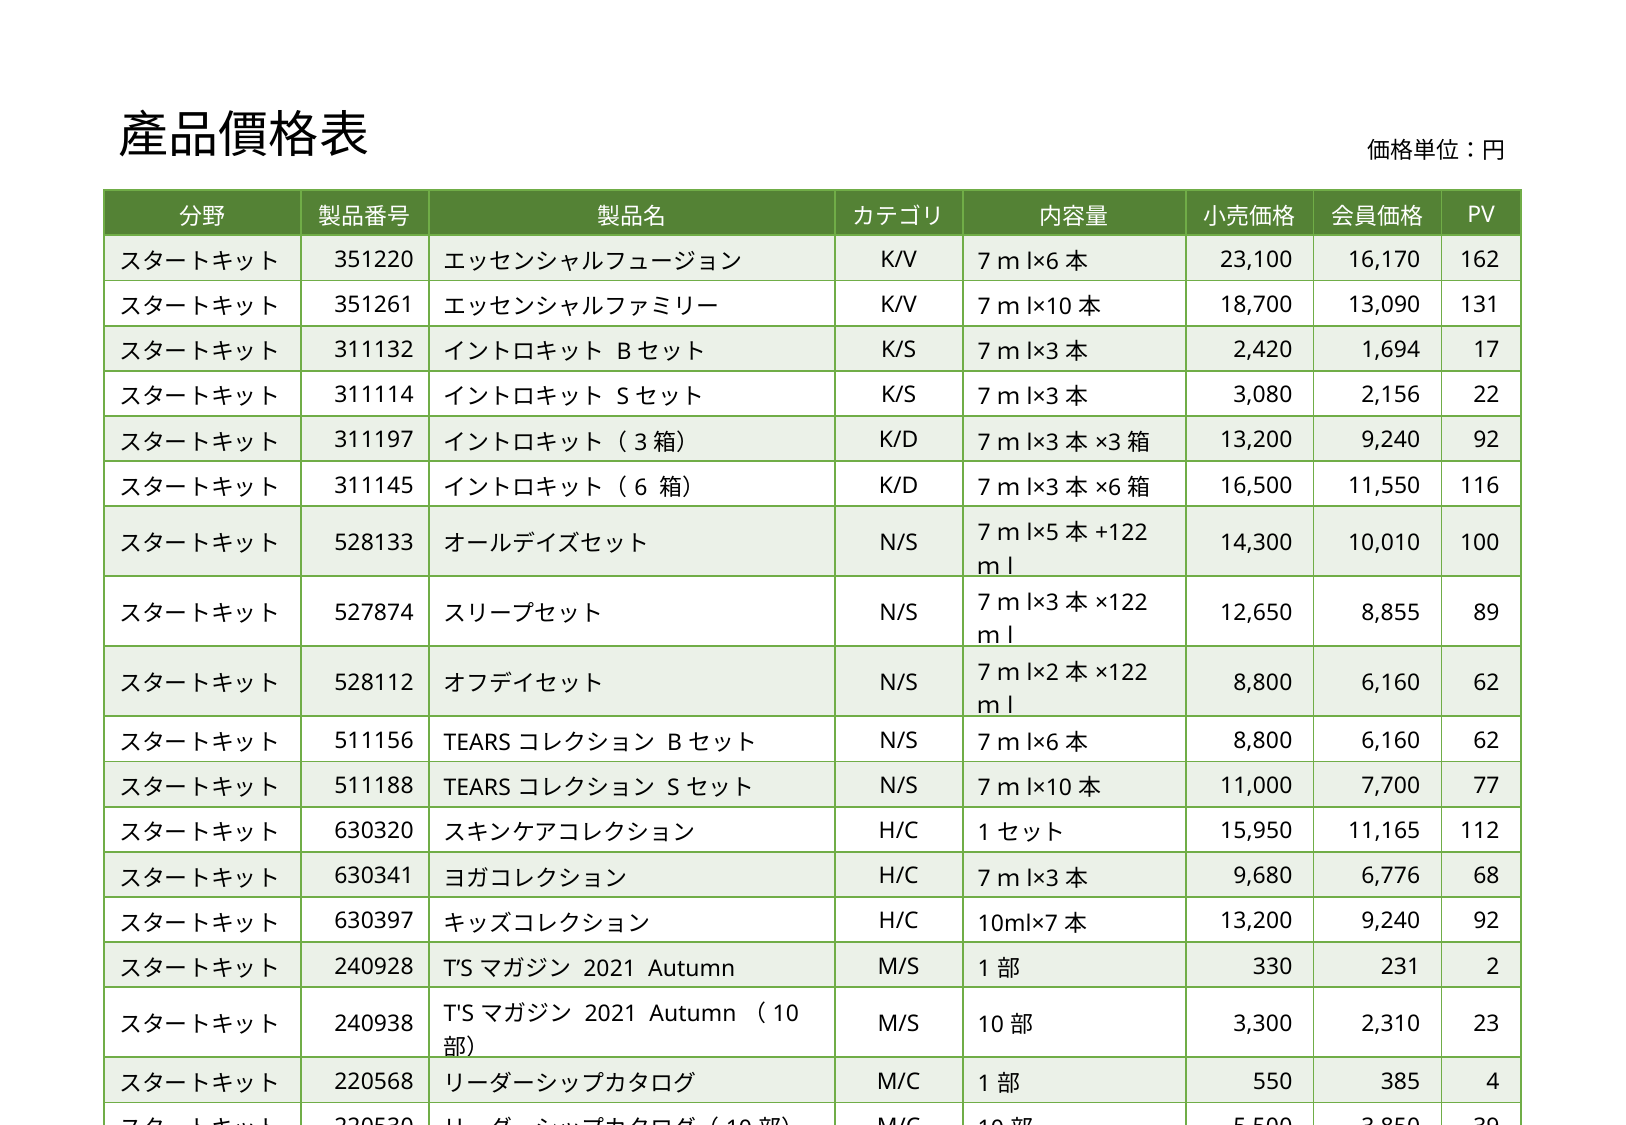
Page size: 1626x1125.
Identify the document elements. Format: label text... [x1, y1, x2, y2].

table_cell スタートキット [105, 988, 300, 1056]
table_cell スタートキット [105, 281, 300, 325]
table_cell T’Sマガジン 2021 Autumn [430, 943, 834, 986]
table_cell 9,240 [1314, 417, 1441, 460]
table_cell 511156 [302, 717, 428, 761]
text_box 価格単位：円 [1272, 128, 1521, 171]
table_cell スタートキット [105, 717, 300, 761]
table_cell 68 [1442, 853, 1520, 896]
table_cell 8,800 [1187, 717, 1313, 761]
table_cell K/S [836, 372, 962, 415]
table_cell 62 [1442, 647, 1520, 715]
table_cell 220530 [302, 1103, 428, 1125]
table_cell 1セット [964, 808, 1185, 851]
table_cell イントロキット Sセット [430, 372, 834, 415]
table_cell 39 [1442, 1103, 1520, 1125]
table_cell エッセンシャルファミリー [430, 281, 834, 325]
table_cell 11,165 [1314, 808, 1441, 851]
table_cell 2,310 [1314, 988, 1441, 1056]
table_cell 630397 [302, 898, 428, 941]
table_cell リーダーシップカタログ [430, 1058, 834, 1102]
table_cell M/C [836, 1058, 962, 1102]
table_cell 22 [1442, 372, 1520, 415]
table_cell 311197 [302, 417, 428, 460]
table_cell 7ｍl×3本 [964, 853, 1185, 896]
table_cell M/S [836, 988, 962, 1056]
table_cell イントロキット（3箱） [430, 417, 834, 460]
table_cell K/V [836, 281, 962, 325]
table_cell N/S [836, 647, 962, 715]
table_cell M/C [836, 1103, 962, 1125]
table_cell K/V [836, 236, 962, 280]
table_cell 13,090 [1314, 281, 1441, 325]
table_cell 11,550 [1314, 462, 1441, 505]
table_cell 7ｍl×3本×122ｍl [964, 577, 1185, 645]
table_cell 511188 [302, 762, 428, 806]
table_cell 15,950 [1187, 808, 1313, 851]
table_cell スタートキット [105, 417, 300, 460]
table_cell H/C [836, 853, 962, 896]
table_cell 7ｍl×3本×3箱 [964, 417, 1185, 460]
table_cell 7,700 [1314, 762, 1441, 806]
table_cell 116 [1442, 462, 1520, 505]
table_cell 311132 [302, 327, 428, 370]
table_cell 3,850 [1314, 1103, 1441, 1125]
table_cell 14,300 [1187, 507, 1313, 575]
table_cell イントロキット（6 箱） [430, 462, 834, 505]
table_cell 10部 [964, 1103, 1185, 1125]
table_cell スタートキット [105, 577, 300, 645]
table_cell ヨガコレクション [430, 853, 834, 896]
table_cell 2 [1442, 943, 1520, 986]
table_cell 7ｍl×10本 [964, 762, 1185, 806]
table_cell オフデイセット [430, 647, 834, 715]
table_cell エッセンシャルフュージョン [430, 236, 834, 280]
table_cell 7ｍl×6本 [964, 236, 1185, 280]
table_cell 330 [1187, 943, 1313, 986]
table_cell スリープセット [430, 577, 834, 645]
table_cell 2,420 [1187, 327, 1313, 370]
table_cell N/S [836, 717, 962, 761]
table_header 製品番号 [302, 191, 428, 234]
table_cell 62 [1442, 717, 1520, 761]
table_cell 3,080 [1187, 372, 1313, 415]
table_cell イントロキット Bセット [430, 327, 834, 370]
table_cell スタートキット [105, 943, 300, 986]
table_cell スキンケアコレクション [430, 808, 834, 851]
table_cell 311145 [302, 462, 428, 505]
table_cell 3,300 [1187, 988, 1313, 1056]
table_cell 550 [1187, 1058, 1313, 1102]
table_cell 6,160 [1314, 717, 1441, 761]
table_cell 528112 [302, 647, 428, 715]
table_cell M/S [836, 943, 962, 986]
table_cell キッズコレクション [430, 898, 834, 941]
table_cell T'Sマガジン 2021 Autumn（10 部） [430, 988, 834, 1056]
table_cell 17 [1442, 327, 1520, 370]
table_cell N/S [836, 762, 962, 806]
table_header PV [1442, 191, 1520, 234]
table_cell 4 [1442, 1058, 1520, 1102]
table_cell 351220 [302, 236, 428, 280]
table_cell 11,000 [1187, 762, 1313, 806]
table_cell 311114 [302, 372, 428, 415]
table_cell 9,240 [1314, 898, 1441, 941]
table_cell 7ｍl×2本×122ｍl [964, 647, 1185, 715]
table_cell K/D [836, 417, 962, 460]
table_cell 240938 [302, 988, 428, 1056]
table_cell スタートキット [105, 507, 300, 575]
table_cell 6,776 [1314, 853, 1441, 896]
table_header カテゴリ [836, 191, 962, 234]
table_cell 7ｍl×3本×6箱 [964, 462, 1185, 505]
table_cell 7ｍl×10本 [964, 281, 1185, 325]
table_cell TEARSコレクション Sセット [430, 762, 834, 806]
table_cell 1,694 [1314, 327, 1441, 370]
table_cell 7ｍl×3本 [964, 372, 1185, 415]
table_cell N/S [836, 507, 962, 575]
table_cell 18,700 [1187, 281, 1313, 325]
table_cell 13,200 [1187, 898, 1313, 941]
table_cell 8,855 [1314, 577, 1441, 645]
table_cell 10,010 [1314, 507, 1441, 575]
table_cell スタートキット [105, 372, 300, 415]
table_cell 23 [1442, 988, 1520, 1056]
table_cell 527874 [302, 577, 428, 645]
table_cell 100 [1442, 507, 1520, 575]
text_box 產品價格表 [104, 95, 560, 171]
table_cell K/D [836, 462, 962, 505]
table_cell 10ml×7本 [964, 898, 1185, 941]
table_header 製品名 [430, 191, 834, 234]
table_cell K/S [836, 327, 962, 370]
table_cell N/S [836, 577, 962, 645]
table_cell 16,500 [1187, 462, 1313, 505]
table_cell 2,156 [1314, 372, 1441, 415]
table_cell スタートキット [105, 762, 300, 806]
table_header 小売価格 [1187, 191, 1313, 234]
table_cell 630341 [302, 853, 428, 896]
table_cell 7ｍl×5本+122ｍl [964, 507, 1185, 575]
table_cell スタートキット [105, 647, 300, 715]
table_cell 8,800 [1187, 647, 1313, 715]
table_cell 7ｍl×6本 [964, 717, 1185, 761]
table_cell スタートキット [105, 236, 300, 280]
table_header 会員価格 [1314, 191, 1441, 234]
table_cell 7ｍl×3本 [964, 327, 1185, 370]
table_cell H/C [836, 898, 962, 941]
table_cell 77 [1442, 762, 1520, 806]
table_cell 92 [1442, 417, 1520, 460]
table_cell 10部 [964, 988, 1185, 1056]
table_cell 231 [1314, 943, 1441, 986]
table_header 内容量 [964, 191, 1185, 234]
table_header 分野 [105, 191, 300, 234]
table_cell 5,500 [1187, 1103, 1313, 1125]
table_cell スタートキット [105, 898, 300, 941]
table_cell 1部 [964, 943, 1185, 986]
table_cell スタートキット [105, 853, 300, 896]
table_cell 162 [1442, 236, 1520, 280]
table_cell スタートキット [105, 327, 300, 370]
table_cell 1部 [964, 1058, 1185, 1102]
table_cell 23,100 [1187, 236, 1313, 280]
table_cell 112 [1442, 808, 1520, 851]
table_cell 220568 [302, 1058, 428, 1102]
table_cell 528133 [302, 507, 428, 575]
table_cell 89 [1442, 577, 1520, 645]
table_cell リーダーシップカタログ（10部） [430, 1103, 834, 1125]
table_cell 385 [1314, 1058, 1441, 1102]
table_cell 13,200 [1187, 417, 1313, 460]
table_cell TEARSコレクション Bセット [430, 717, 834, 761]
table_cell 240928 [302, 943, 428, 986]
table_cell スタートキット [105, 808, 300, 851]
table_cell 351261 [302, 281, 428, 325]
table_cell 9,680 [1187, 853, 1313, 896]
table_cell 6,160 [1314, 647, 1441, 715]
table_cell スタートキット [105, 1058, 300, 1102]
table_cell 131 [1442, 281, 1520, 325]
table_cell 630320 [302, 808, 428, 851]
table_cell 12,650 [1187, 577, 1313, 645]
table_cell オールデイズセット [430, 507, 834, 575]
table_cell 92 [1442, 898, 1520, 941]
table_cell スタートキット [105, 462, 300, 505]
table_cell H/C [836, 808, 962, 851]
table_cell 16,170 [1314, 236, 1441, 280]
table_cell スタートキット [105, 1103, 300, 1125]
